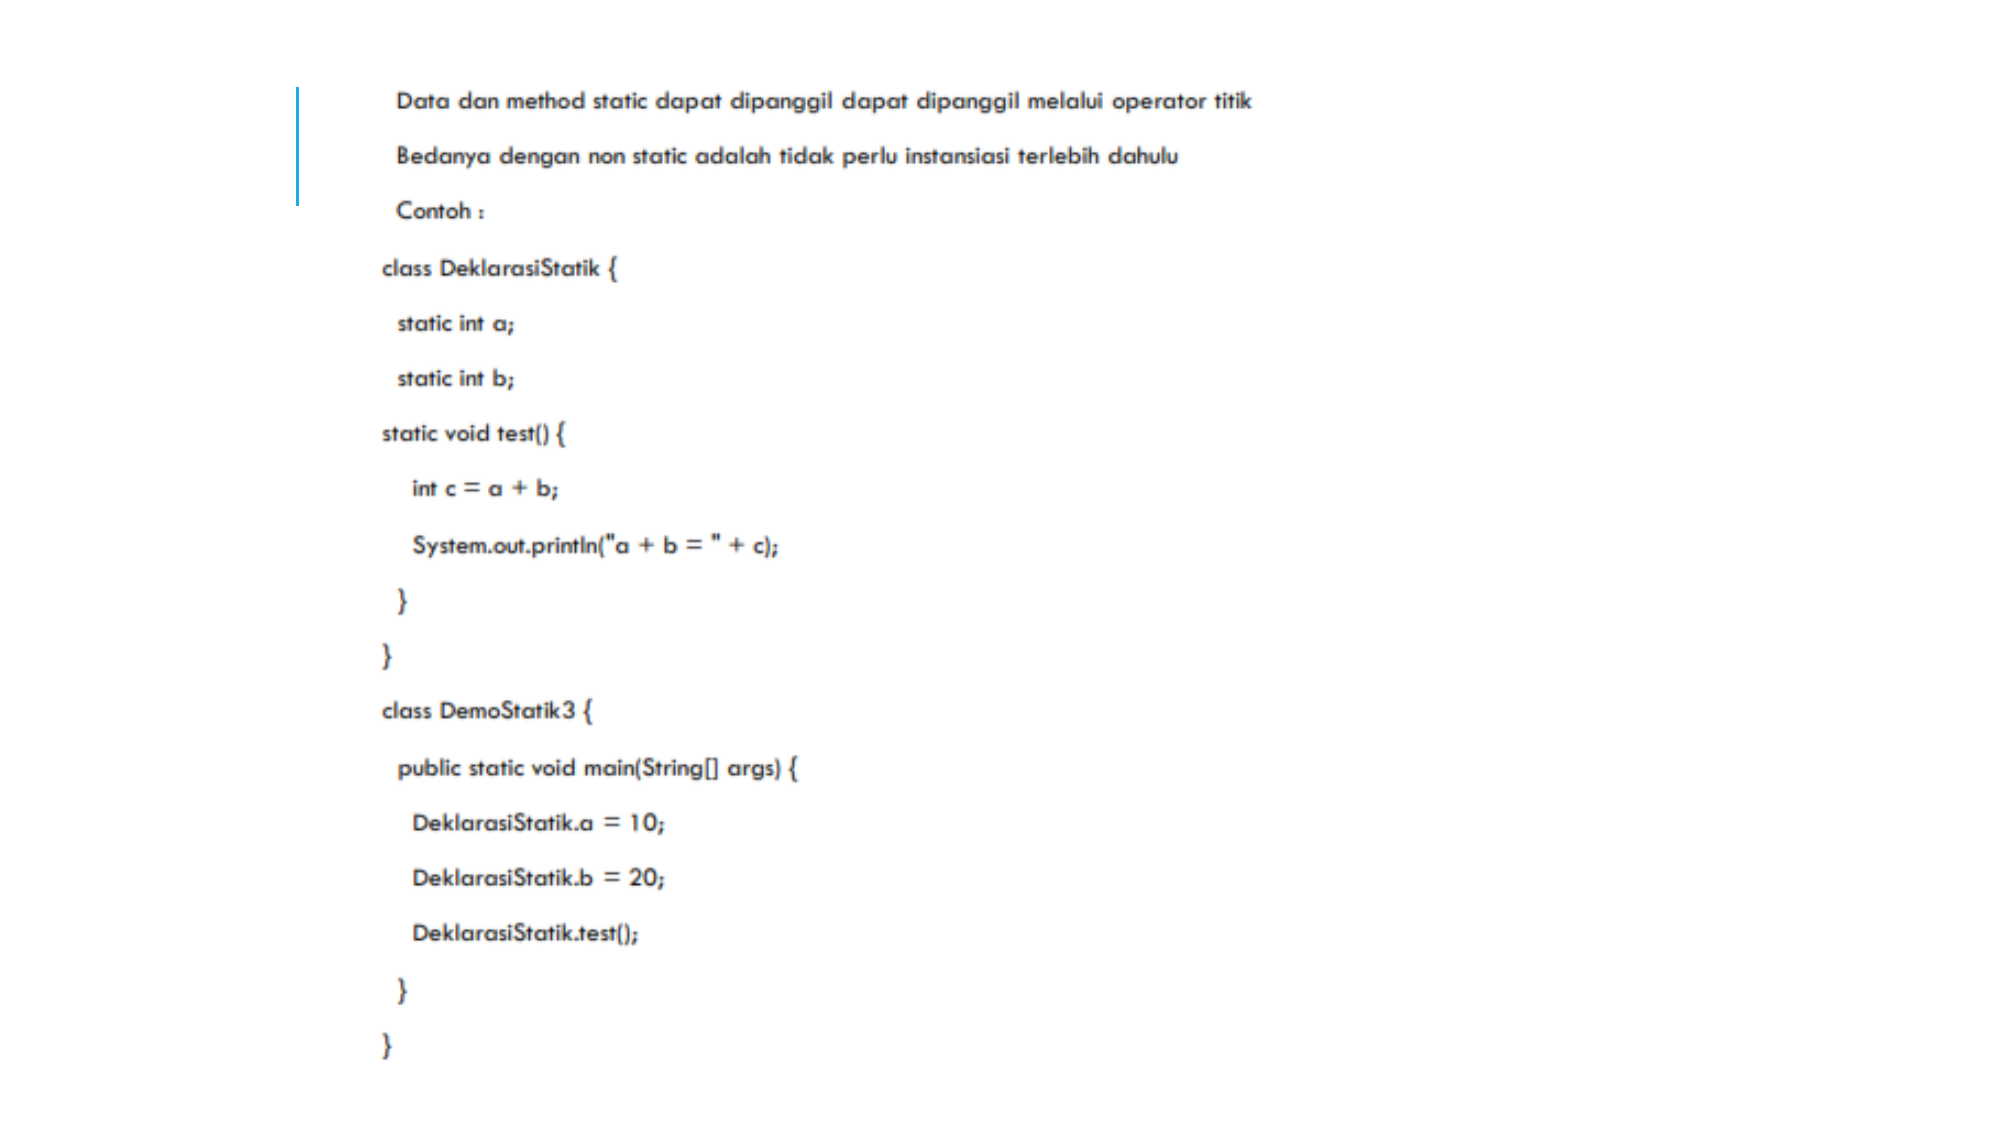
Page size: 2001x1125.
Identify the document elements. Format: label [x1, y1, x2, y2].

picture [377, 54, 1279, 1071]
